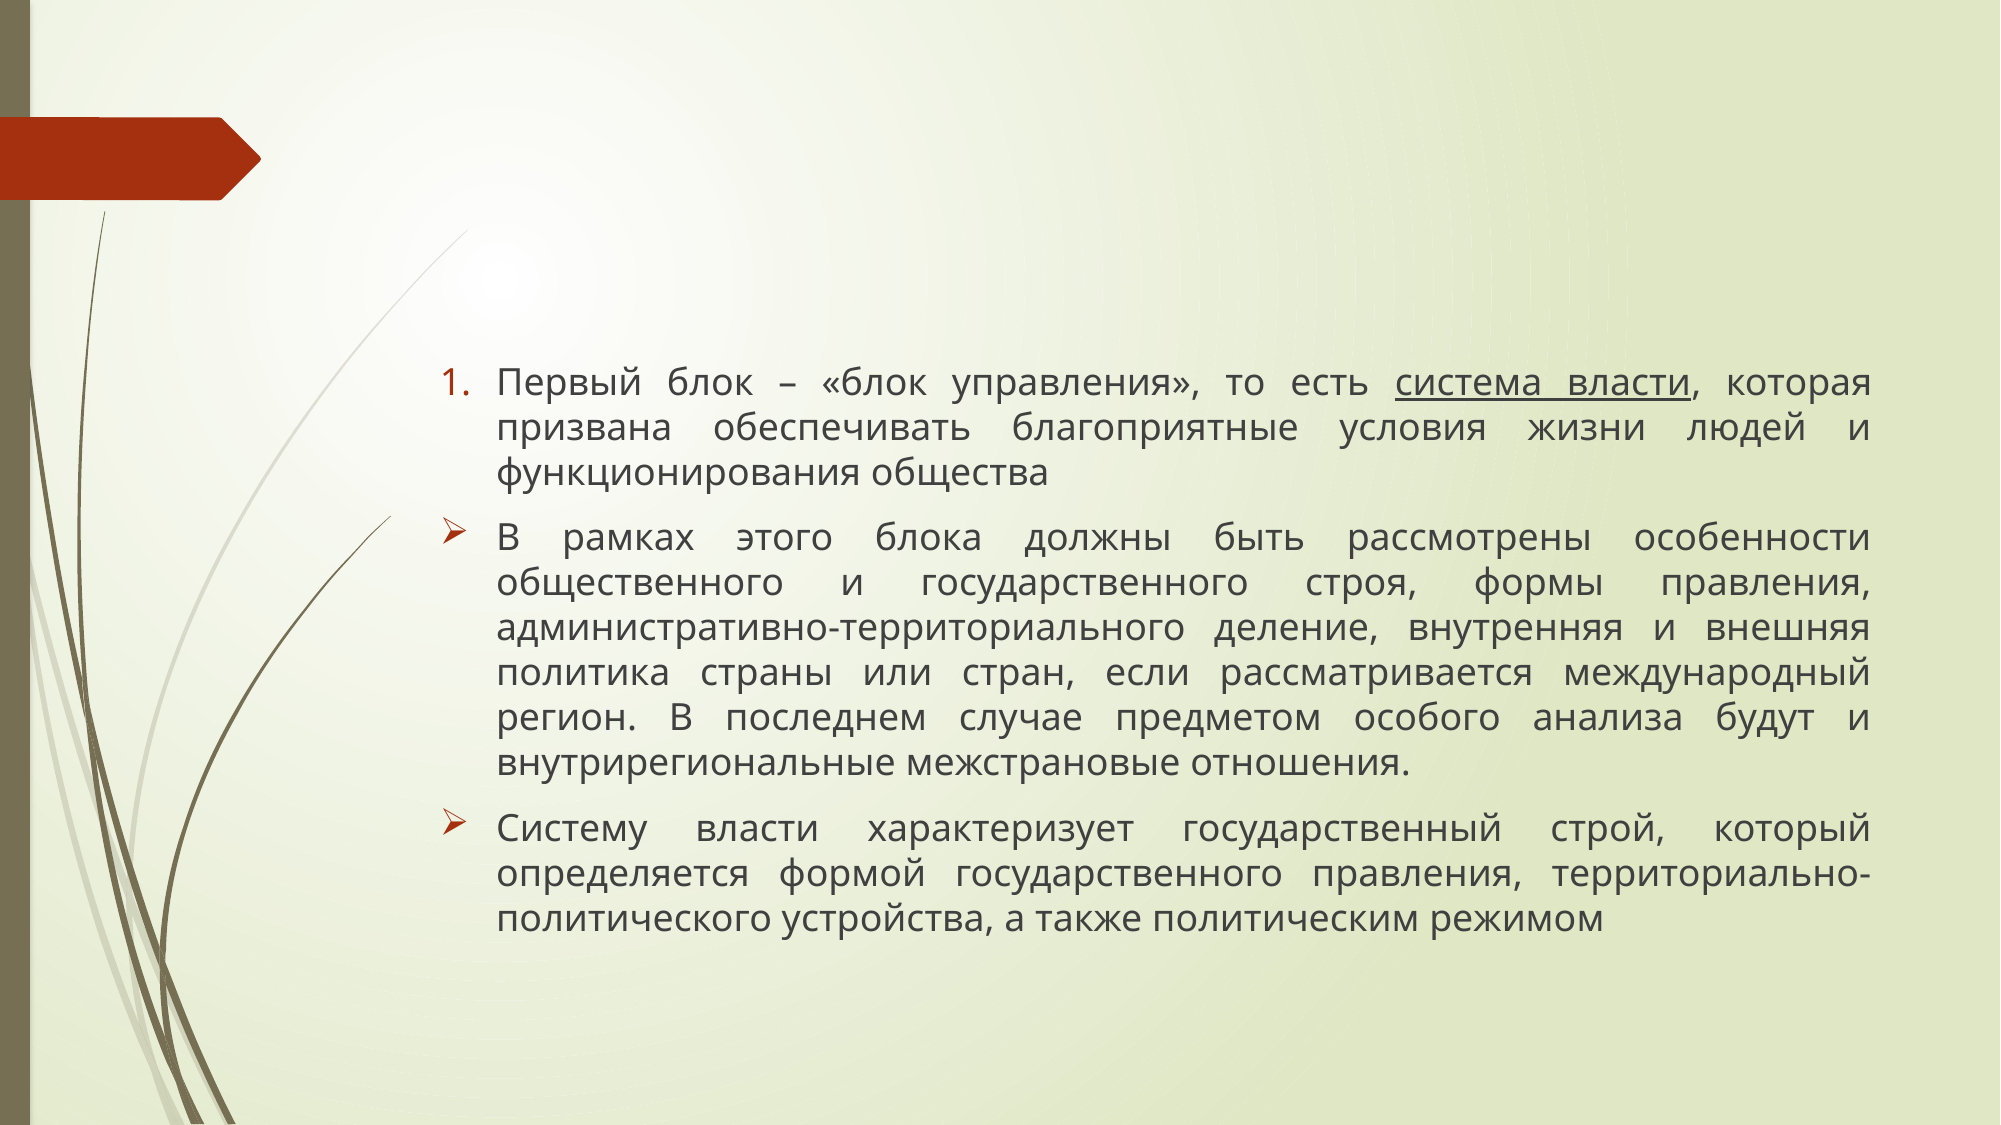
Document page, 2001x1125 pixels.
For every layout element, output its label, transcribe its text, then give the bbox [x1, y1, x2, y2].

list Первый блок – «блок управления», то есть система власти, которая призвана обеспечивать благоприятные условия жизни людей и функционирования общества В рамках этого блока должны быть рассмотрены особенности общественного и государственного строя, формы правления, административно-территориального деление, внутренняя и внешняя политика страны или стран, если рассматривается международный регион. В последнем случае предметом особого анализа будут и внутрирегиональные межстрановые отношения. Систему власти характеризует государственный строй, который определяется формой государственного правления, территориально-политического устройства, а также политическим режимом [424, 350, 1888, 1062]
